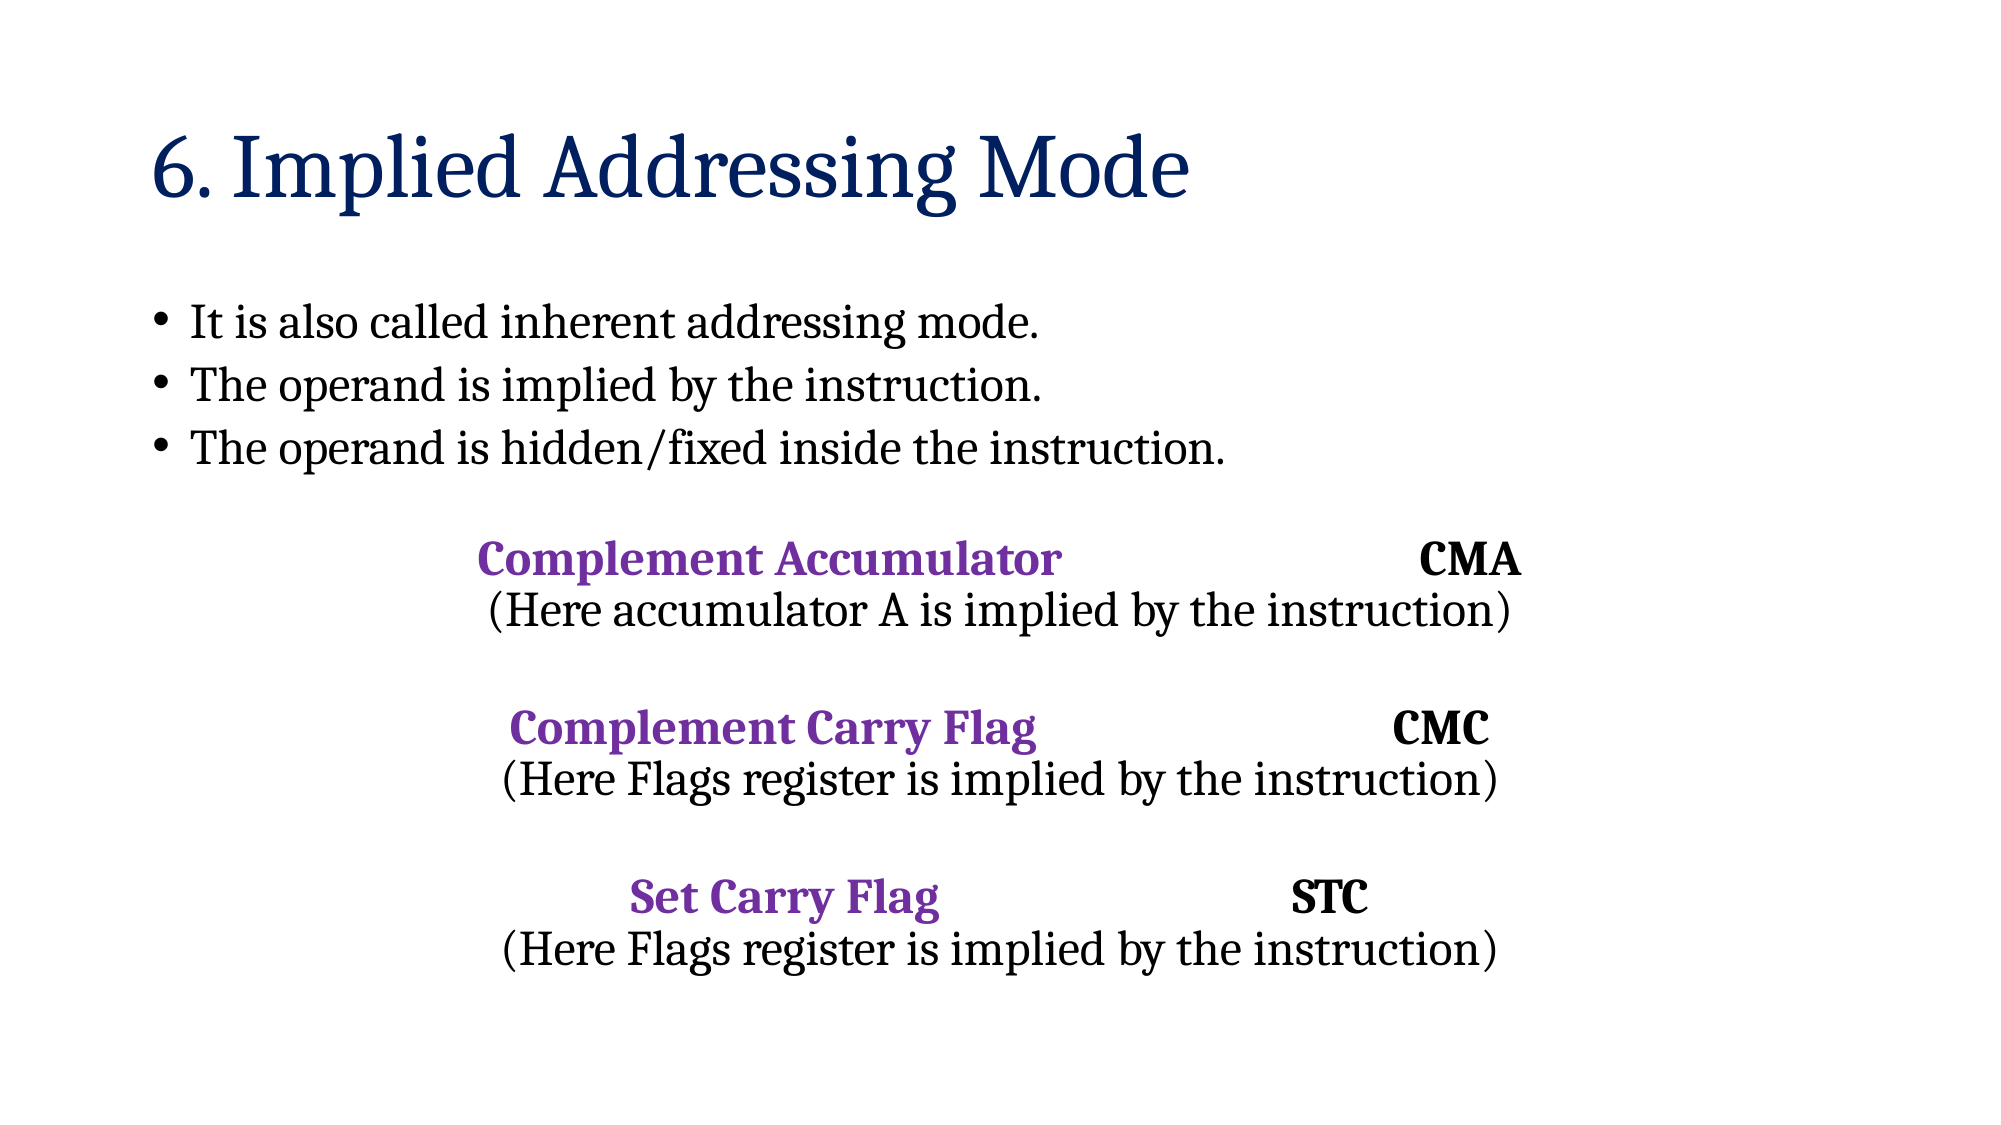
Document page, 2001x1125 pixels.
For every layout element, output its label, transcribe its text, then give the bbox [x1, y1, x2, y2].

title 6. Implied Addressing Mode [150, 103, 1248, 286]
text_box It is also called inherent addressing mode. The operand is implied by the instruction. The operand is hidden/fixed inside the instruction. Complement Accumulator CMA (Here accumulator A is implied by the instruction) Complement Carry Flag CMC (Here Flags register is implied by the instruction) Set Carry Flag STC (Here Flags register is implied by the instruction) [150, 286, 1538, 975]
